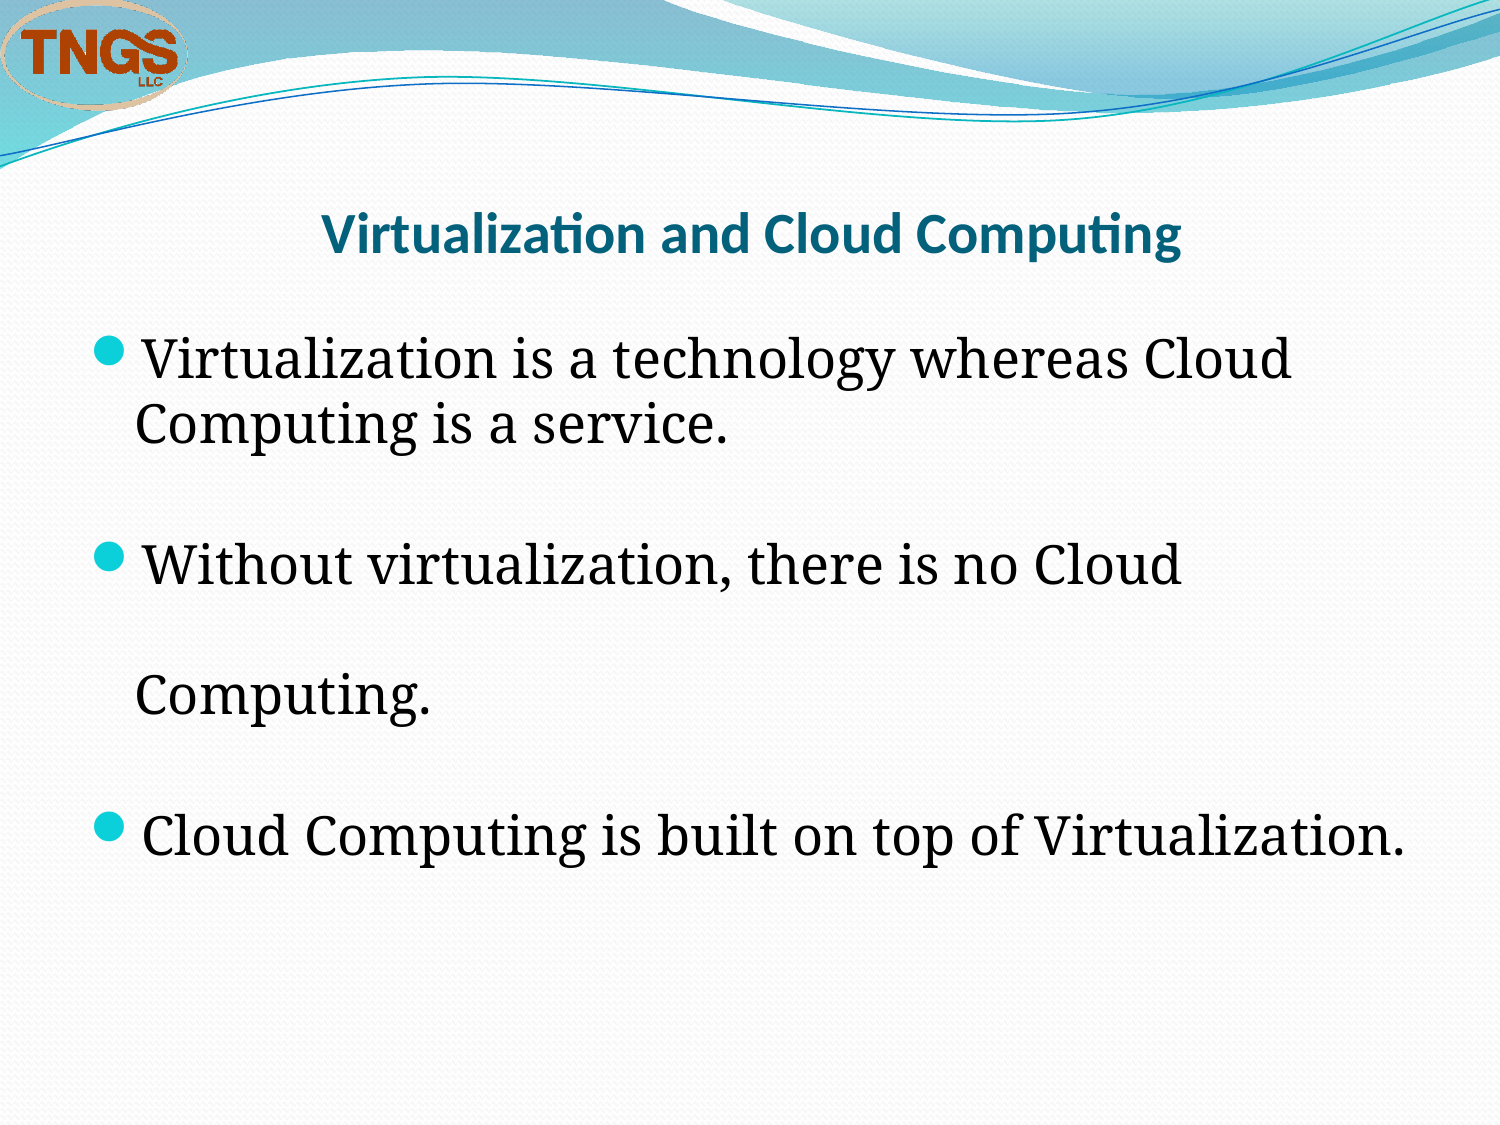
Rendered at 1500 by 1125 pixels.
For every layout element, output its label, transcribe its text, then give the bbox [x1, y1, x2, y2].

title Virtualization and Cloud Computing [76, 187, 1427, 266]
list Virtualization is a technology whereas Cloud Computing is a service. Without virtualization, there is no Cloud Computing. Cloud Computing is built on top of Virtualization. [75, 317, 1425, 1038]
picture [0, 0, 188, 111]
